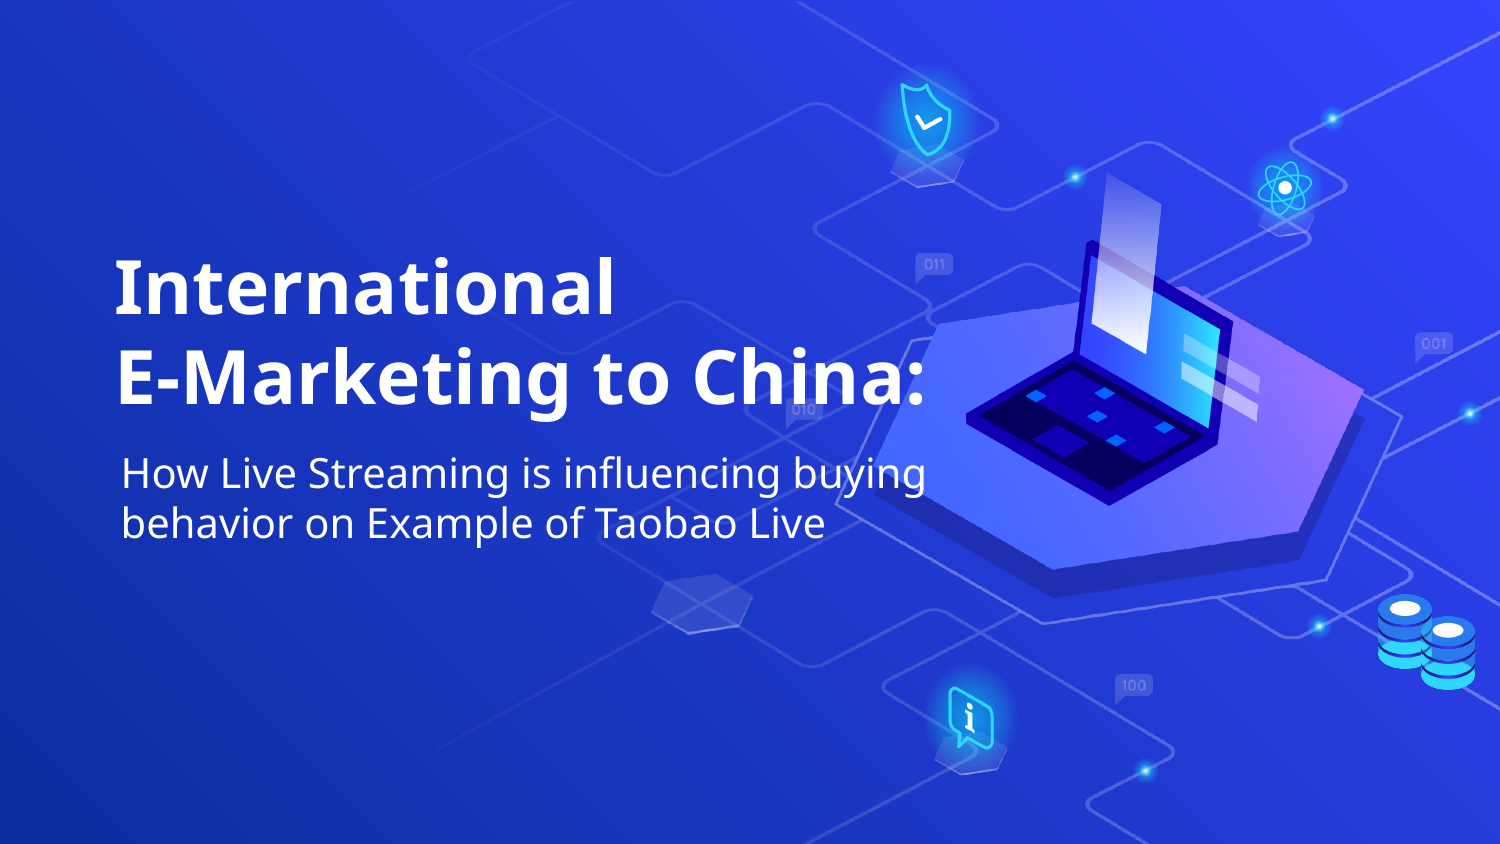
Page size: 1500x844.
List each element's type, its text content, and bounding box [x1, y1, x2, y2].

picture [0, 0, 1500, 844]
title International E-Marketing to China: [114, 234, 961, 425]
text_box How Live Streaming is influencing buying behavior on Example of Taobao Live [120, 413, 1019, 581]
